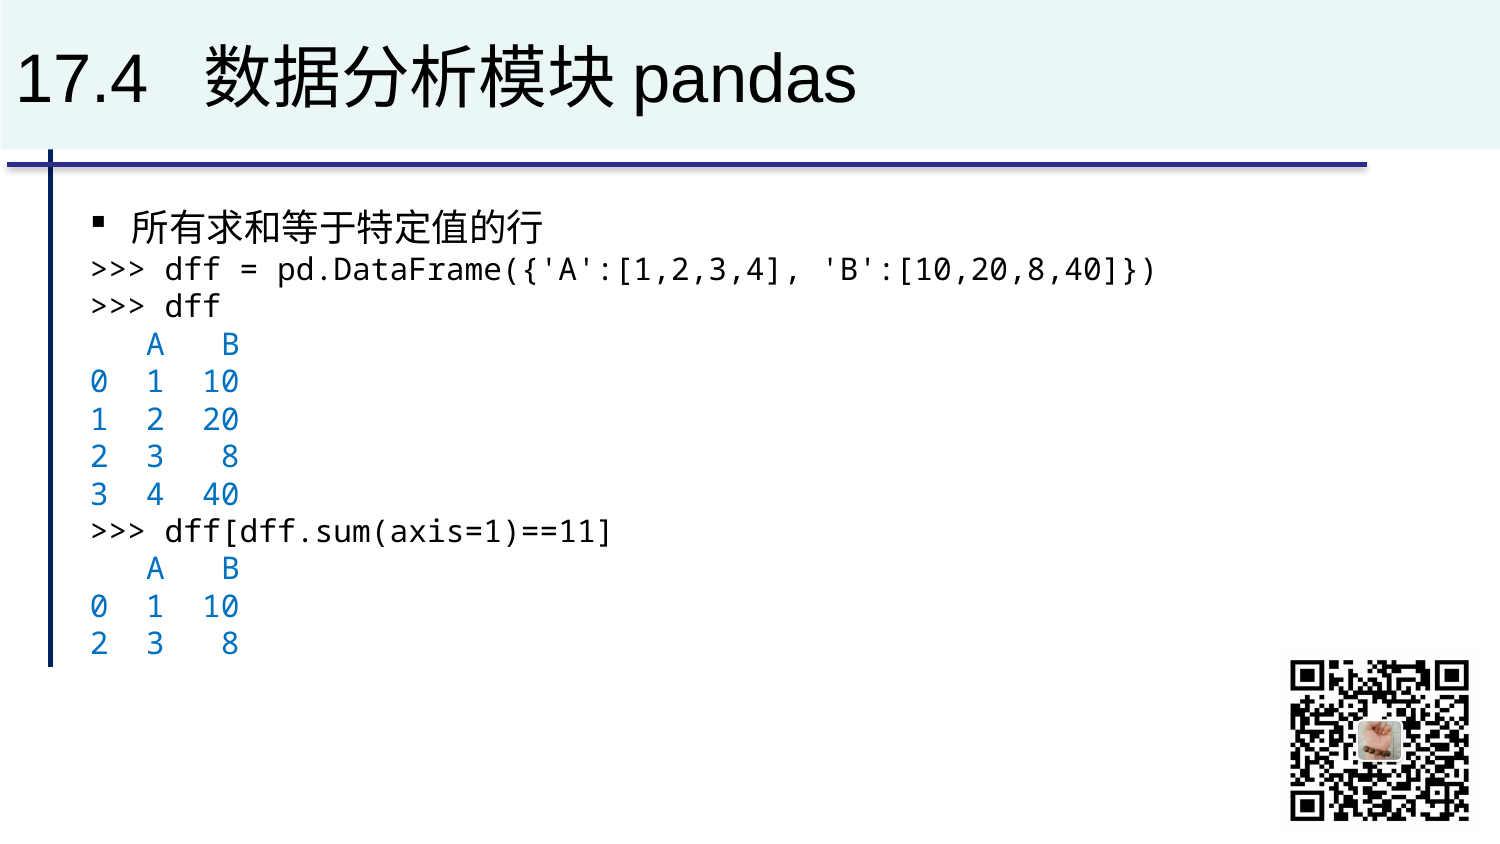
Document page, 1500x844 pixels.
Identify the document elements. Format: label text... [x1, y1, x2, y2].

list 所有求和等于特定值的行 >>> dff = pd.DataFrame({'A':[1,2,3,4], 'B':[10,20,8,40]}) >>> dff A B 0 1 10 1 2 20 2 3 8 3 4 40 >>> dff[dff.sum(axis=1)==11] A B 0 1 10 2 3 8 [74, 196, 1426, 755]
picture [1276, 647, 1483, 834]
title 17.4 数据分析模块pandas [0, 0, 1500, 150]
